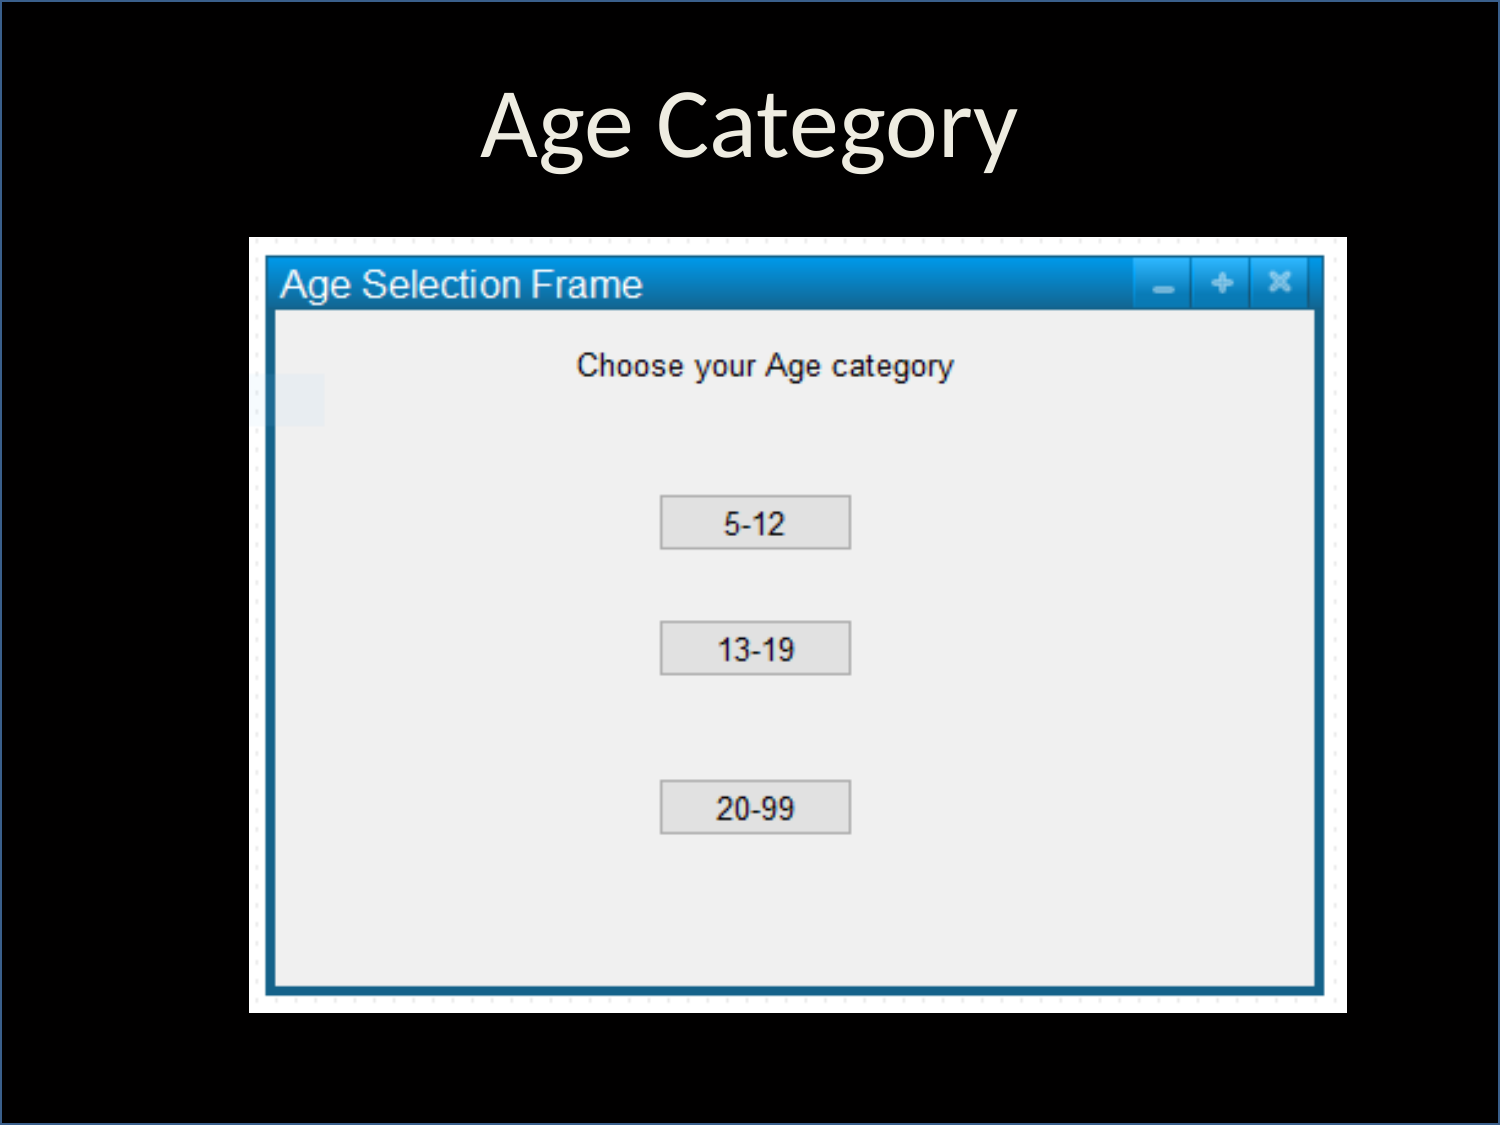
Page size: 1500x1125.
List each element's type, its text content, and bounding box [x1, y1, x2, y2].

picture [249, 237, 1347, 1013]
text_box Age Category [174, 50, 1325, 485]
text_box [0, 0, 1500, 1125]
